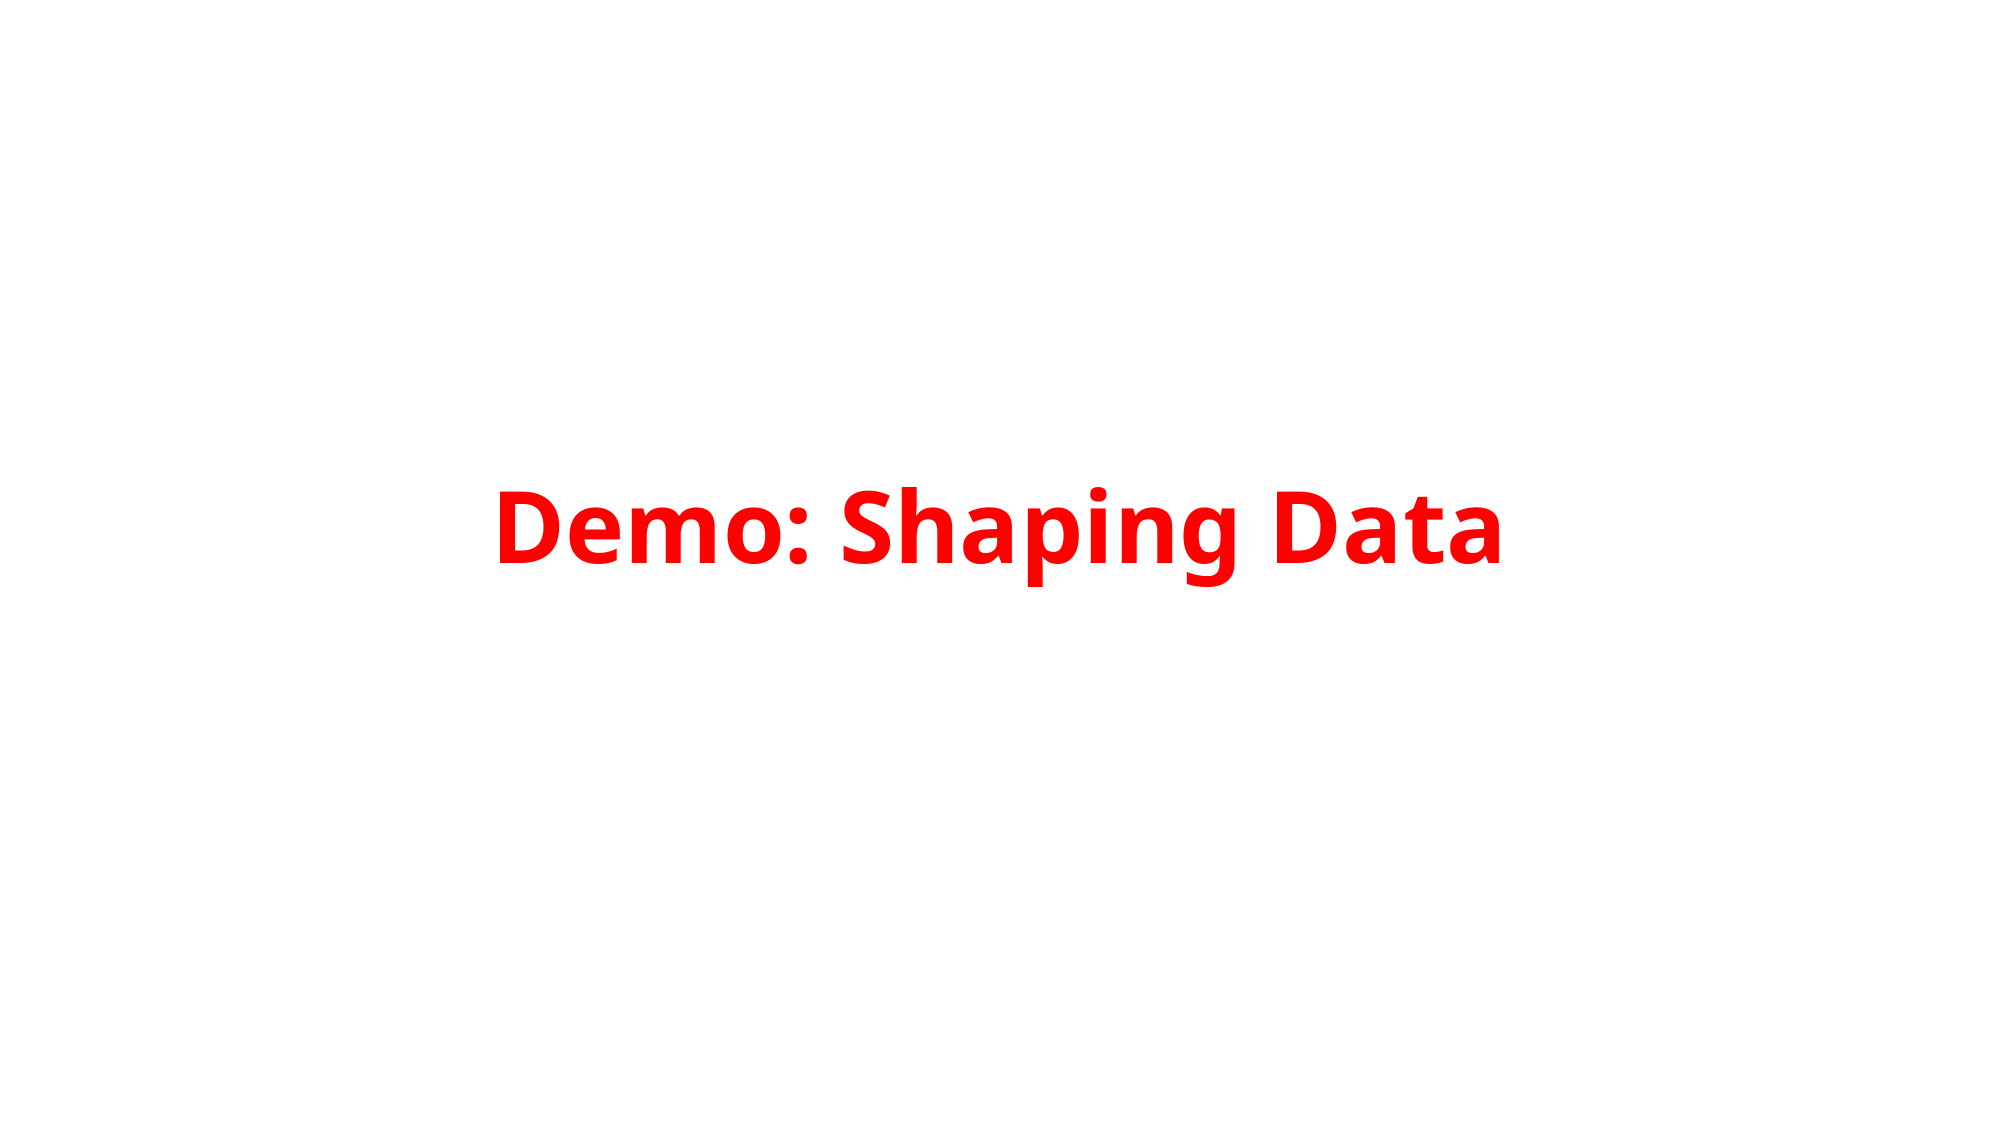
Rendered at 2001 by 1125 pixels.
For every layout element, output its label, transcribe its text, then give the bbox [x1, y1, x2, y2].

title Demo: Shaping Data [0, 407, 2000, 656]
